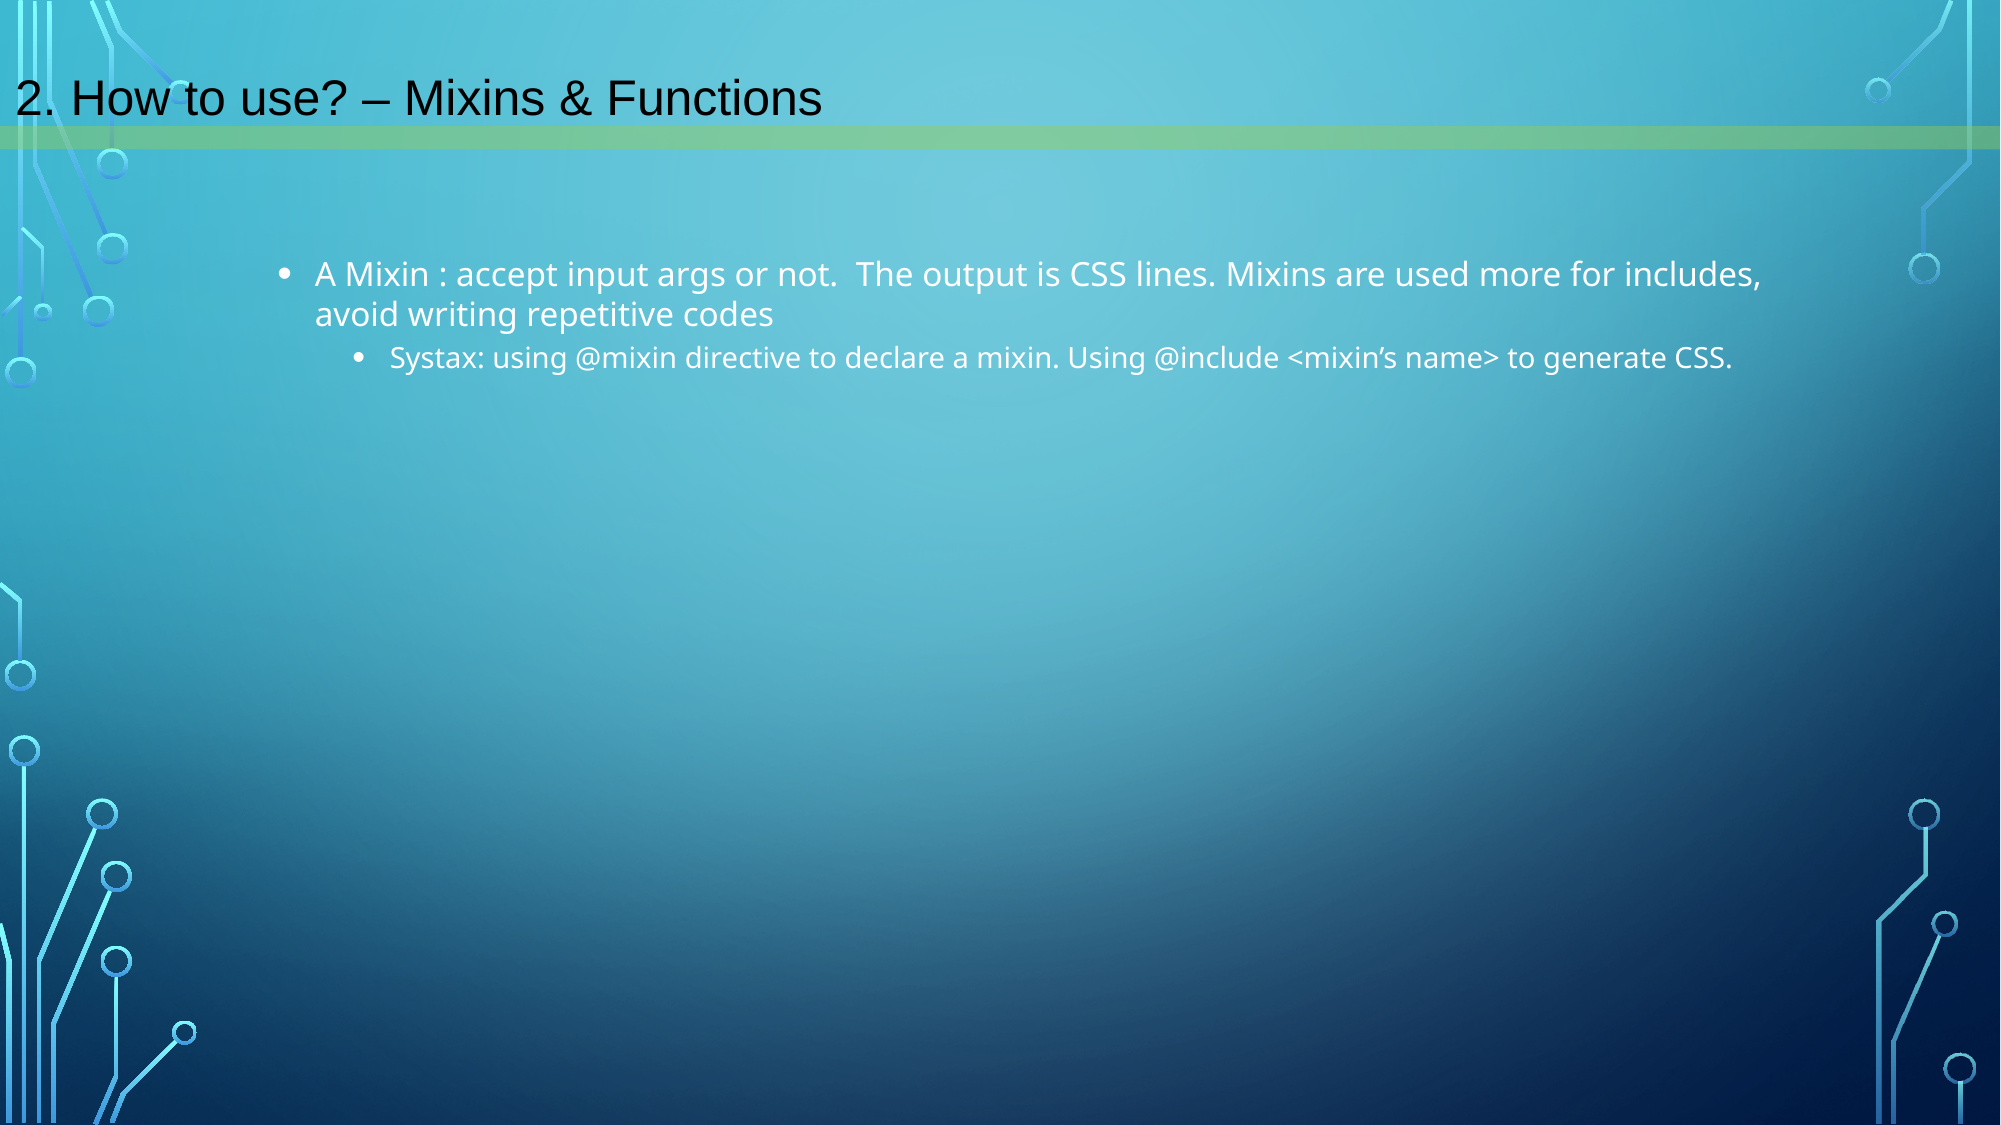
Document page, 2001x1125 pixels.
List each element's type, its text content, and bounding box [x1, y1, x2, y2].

list A Mixin : accept input args or not. The output is CSS lines. Mixins are used more for includes, avoid writing repetitive codes Systax: using @mixin directive to declare a mixin. Using @include <mixin’s name> to generate CSS. [187, 189, 1813, 950]
text_box [0, 125, 2000, 151]
title 2. How to use? – Mixins & Functions [0, 60, 2000, 125]
